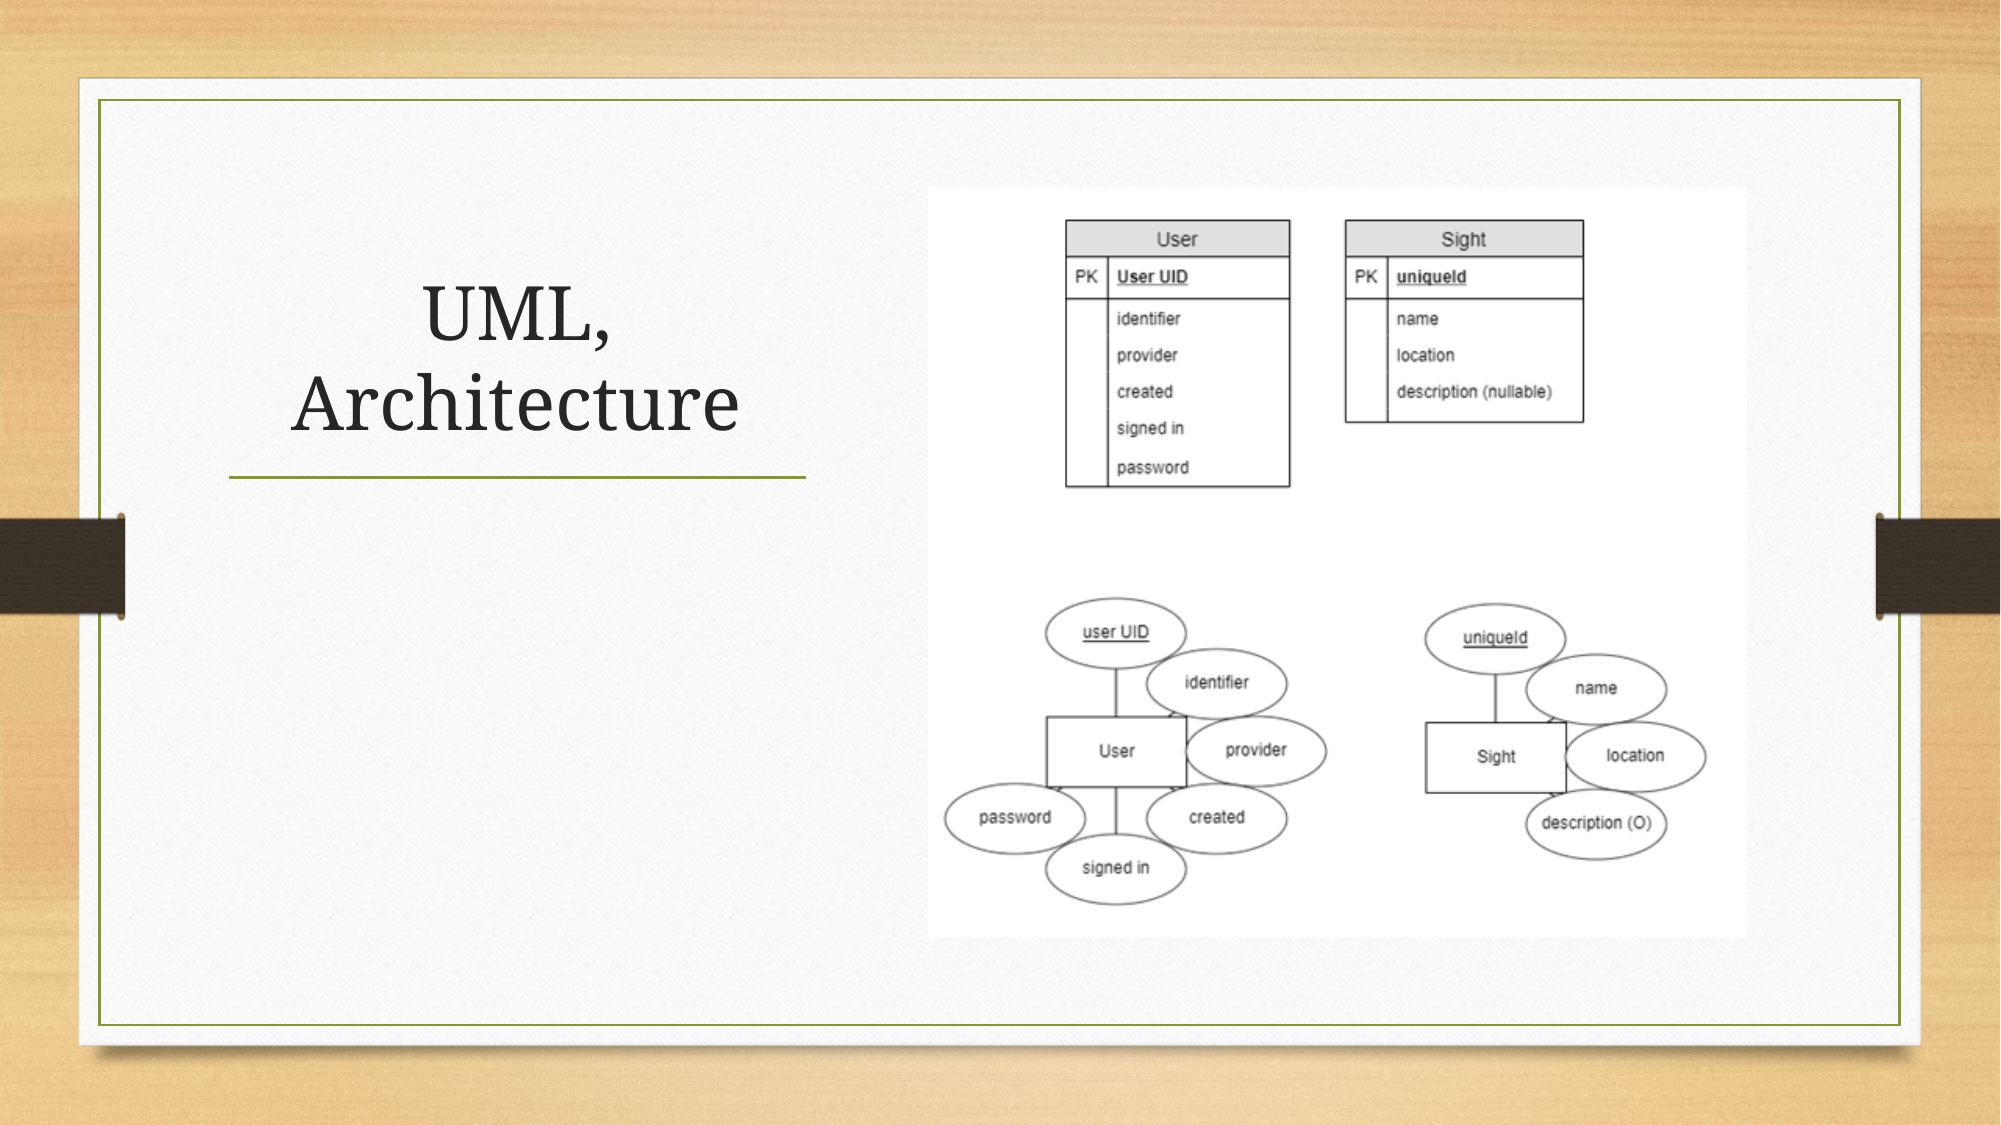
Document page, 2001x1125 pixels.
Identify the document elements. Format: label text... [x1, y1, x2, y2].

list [927, 187, 1747, 938]
picture [0, 0, 2001, 1125]
title UML, Architecture [212, 227, 823, 453]
